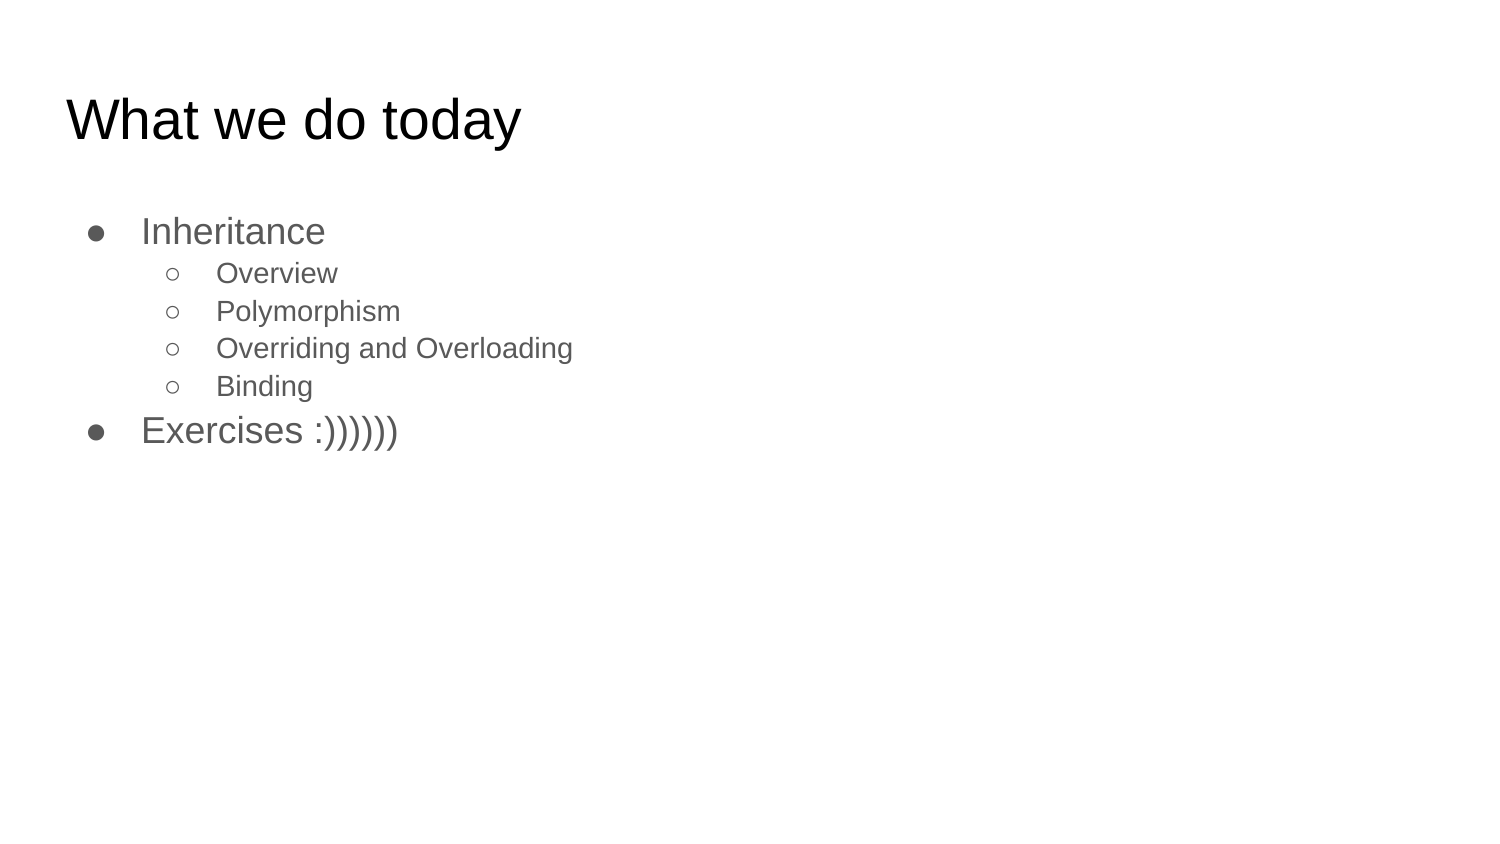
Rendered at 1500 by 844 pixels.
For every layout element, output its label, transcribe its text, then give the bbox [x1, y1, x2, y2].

list Inheritance Overview Polymorphism Overriding and Overloading Binding Exercises :)))))) [51, 189, 1449, 750]
title What we do today [51, 72, 1449, 167]
